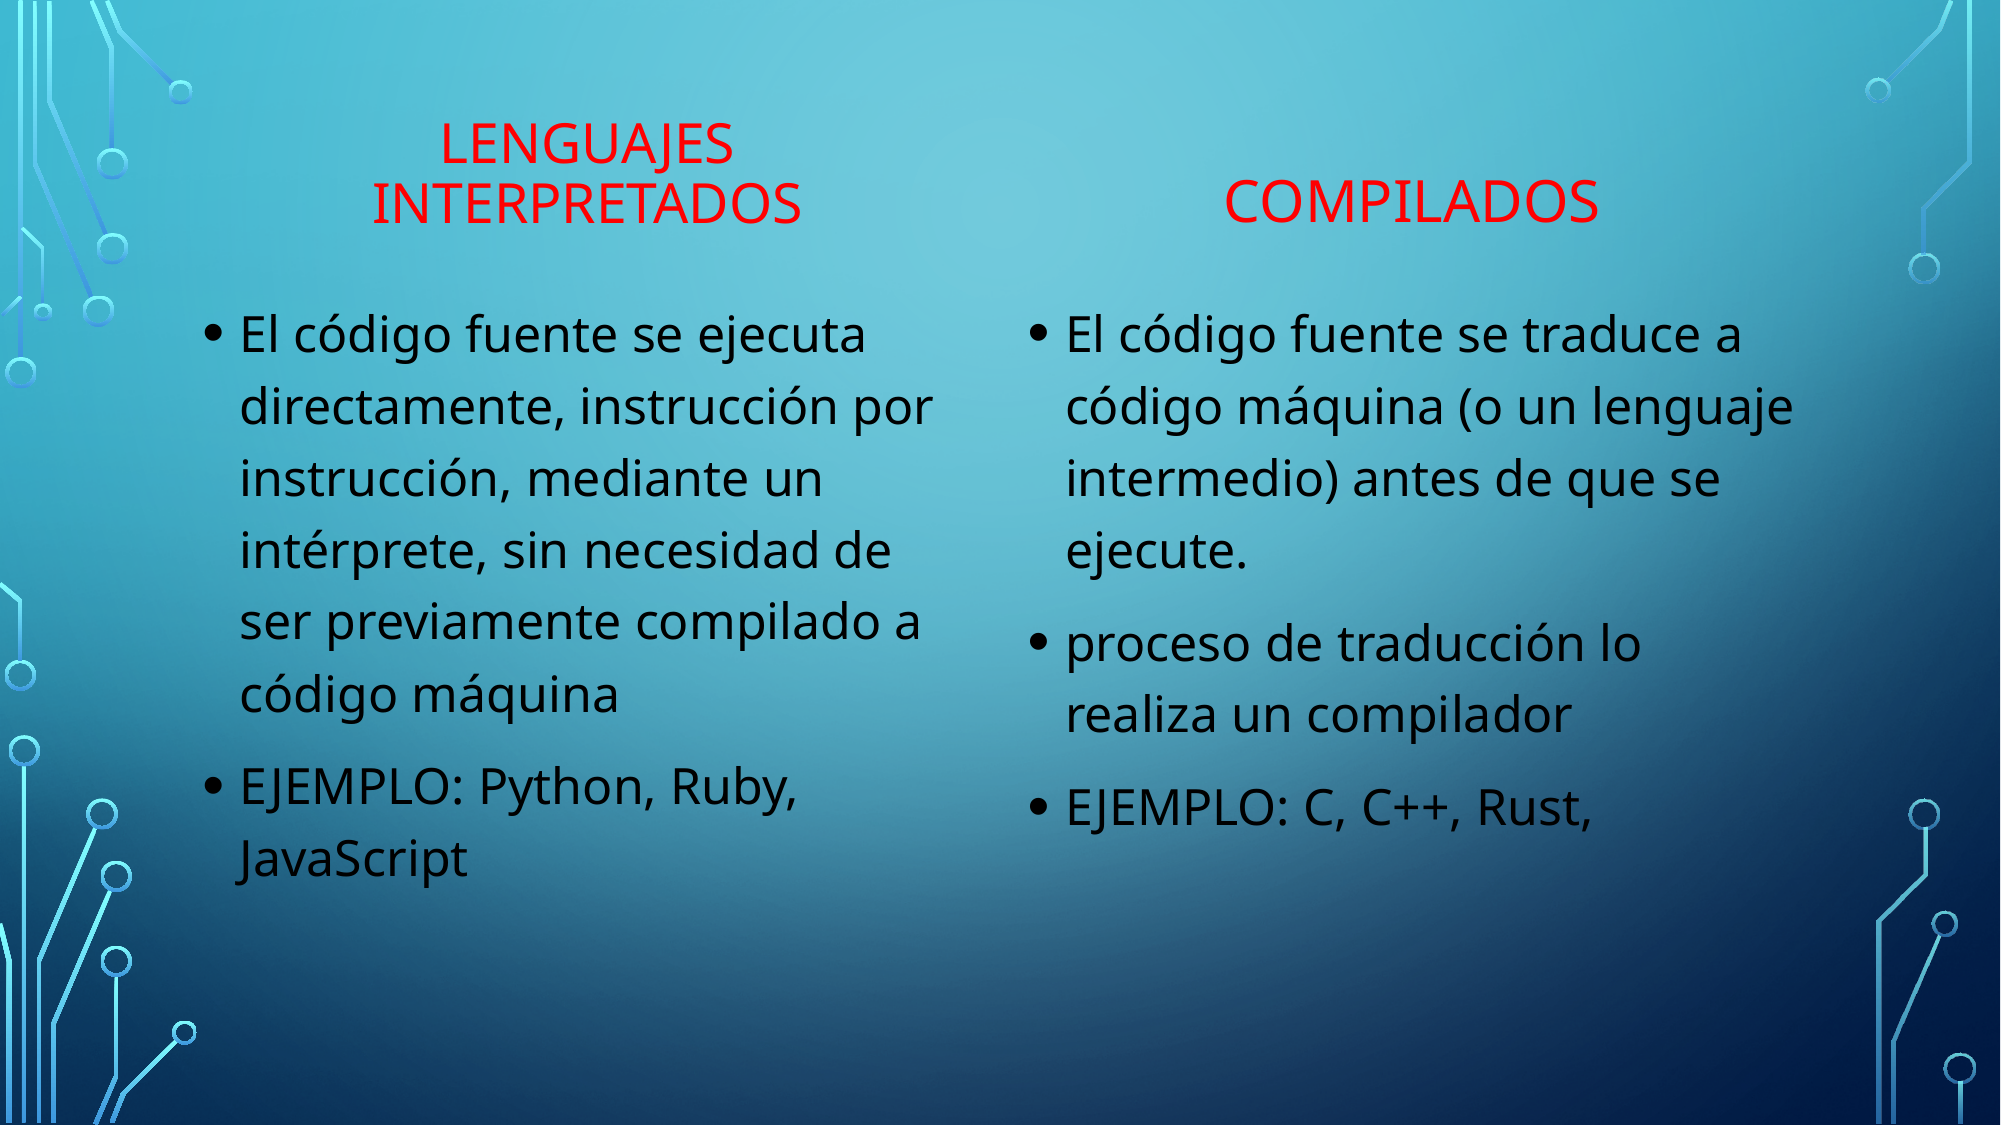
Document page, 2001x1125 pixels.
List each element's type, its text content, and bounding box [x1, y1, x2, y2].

list El código fuente se ejecuta directamente, instrucción por instrucción, mediante un intérprete, sin necesidad de ser previamente compilado a código máquina EJEMPLO: Python, Ruby, JavaScript [187, 282, 988, 950]
list El código fuente se traduce a código máquina (o un lenguaje intermedio) antes de que se ejecute. proceso de traducción lo realiza un compilador EJEMPLO: C, C++, Rust, [1012, 282, 1813, 950]
list LENGUAJES INTERPRETADOS [205, 107, 969, 243]
list COMPILADOS [1031, 107, 1794, 243]
